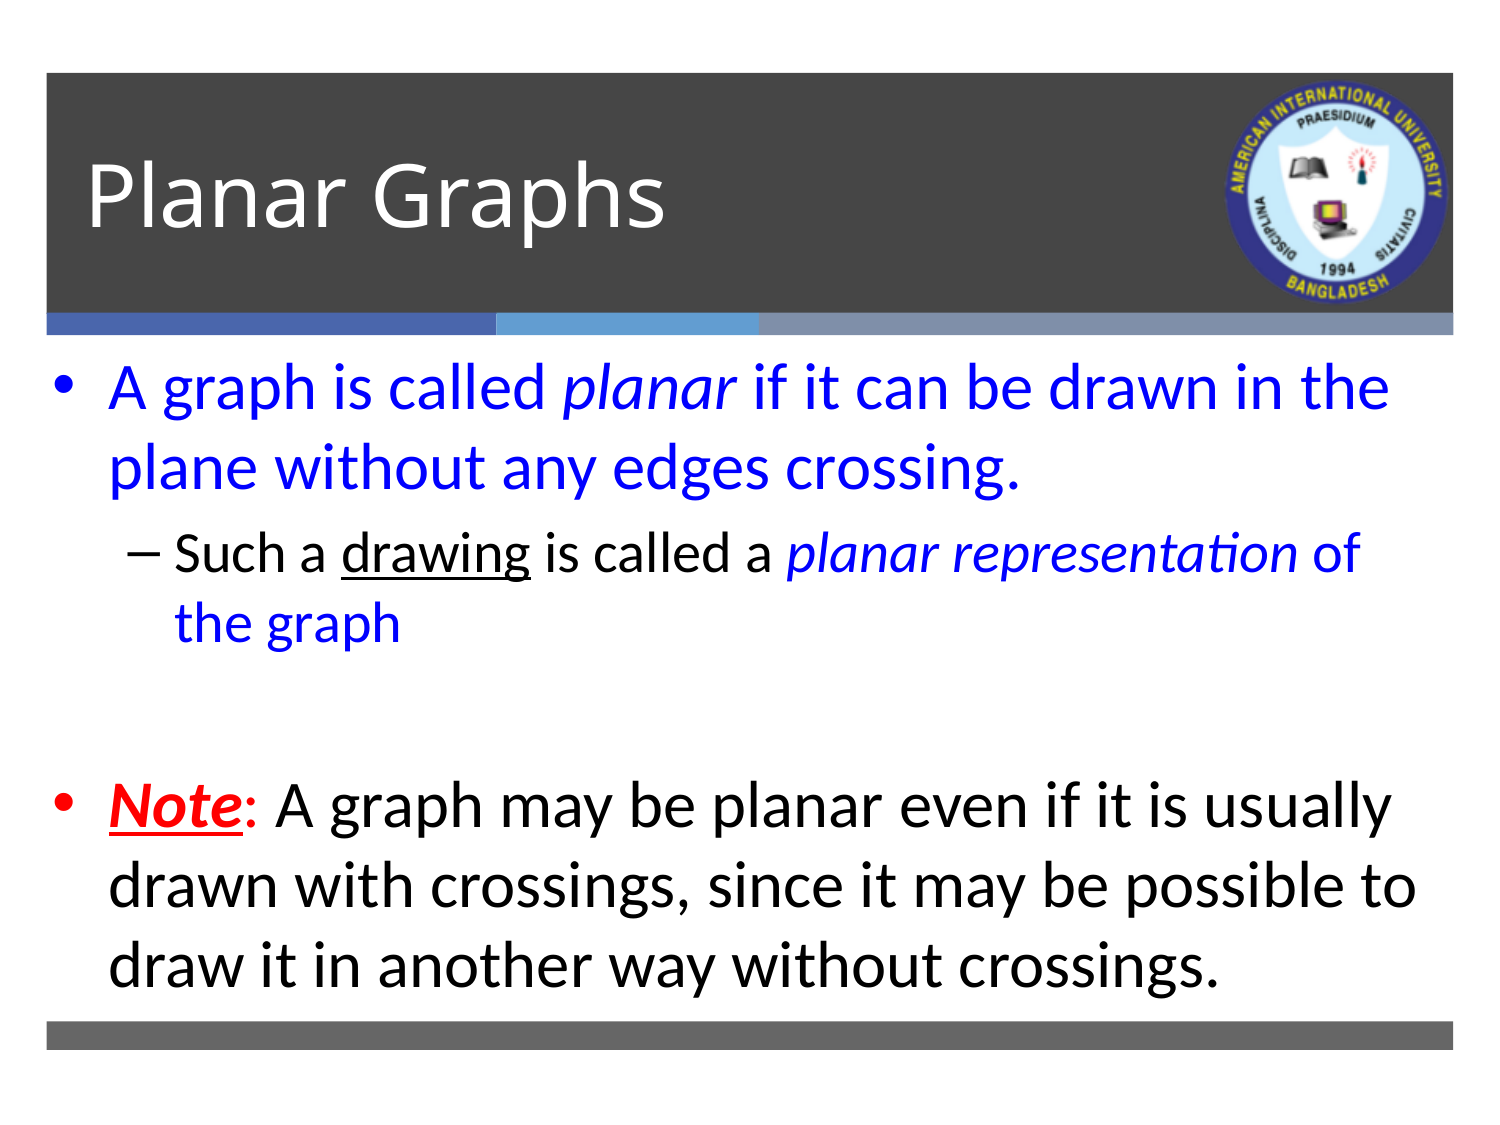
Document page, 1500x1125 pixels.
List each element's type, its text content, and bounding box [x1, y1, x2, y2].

text_box A graph is called planar if it can be drawn in the plane without any edges crossing. Such a drawing is called a planar representation of the graph Note: A graph may be planar even if it is usually drawn with crossings, since it may be possible to draw it in another way without crossings. [37, 335, 1450, 1038]
title Planar Graphs [69, 73, 1351, 253]
picture [1220, 75, 1454, 310]
